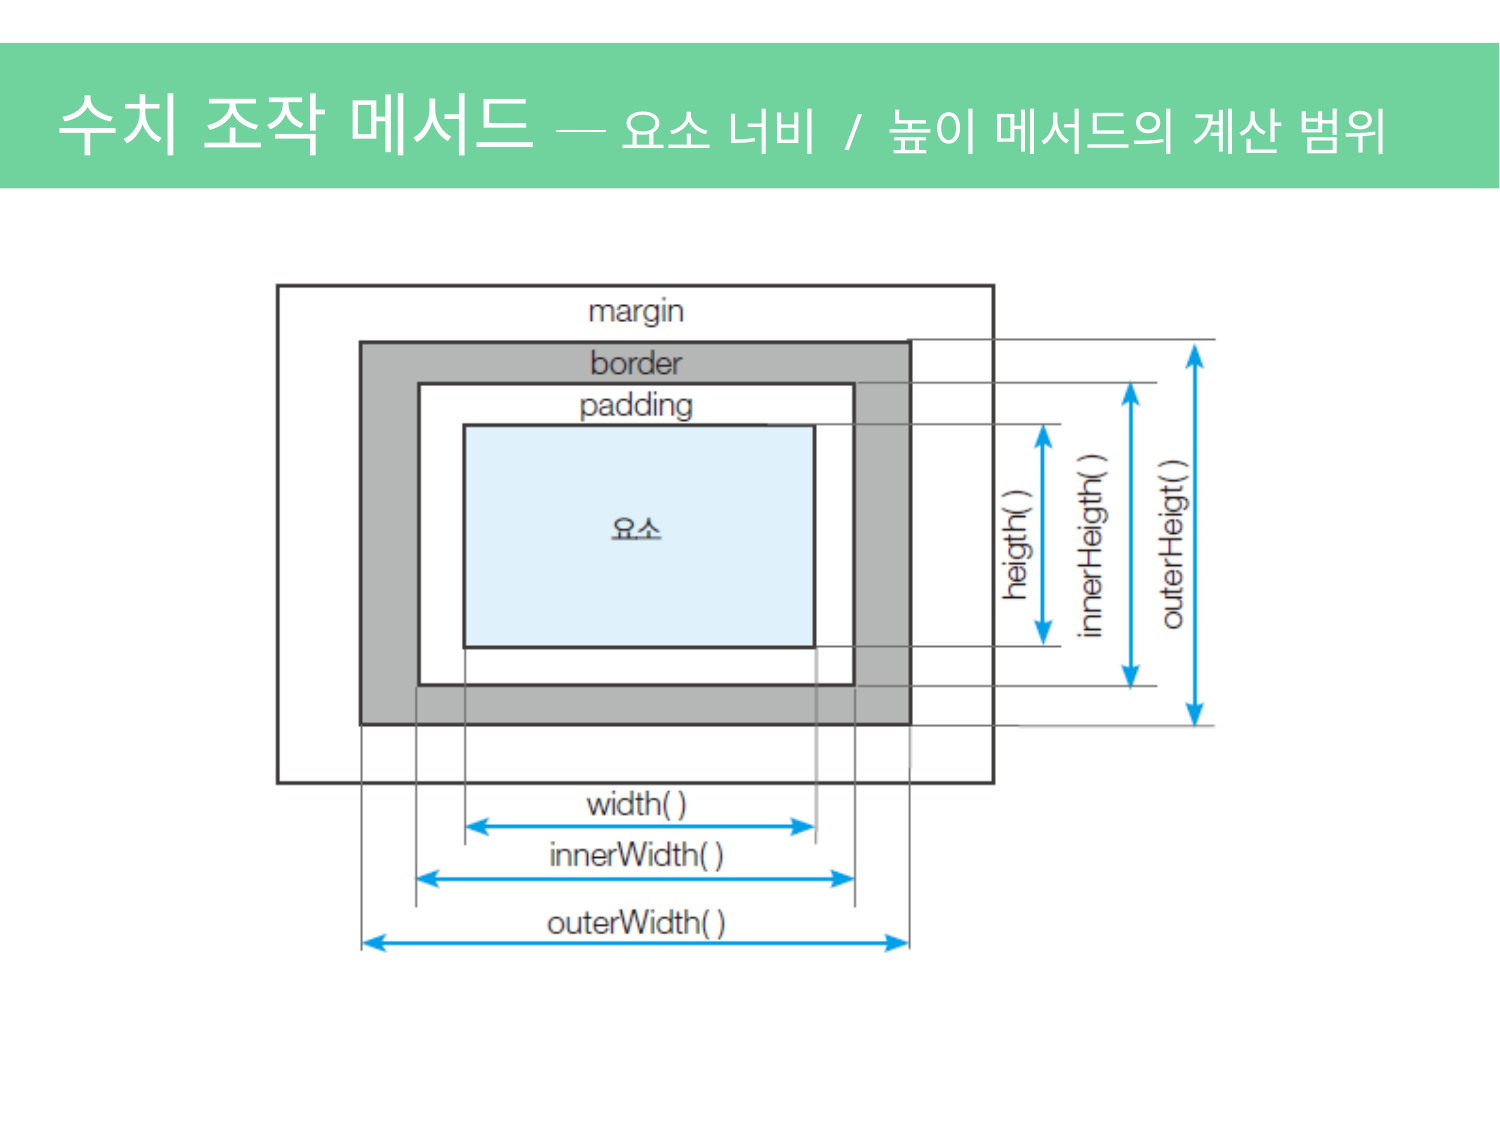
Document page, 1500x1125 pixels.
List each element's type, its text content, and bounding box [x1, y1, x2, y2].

picture [265, 273, 1235, 971]
text_box [0, 41, 1500, 190]
text_box 수치 조작 메서드 ─ 요소 너비 / 높이 메서드의 계산 범위 [41, 74, 1500, 172]
